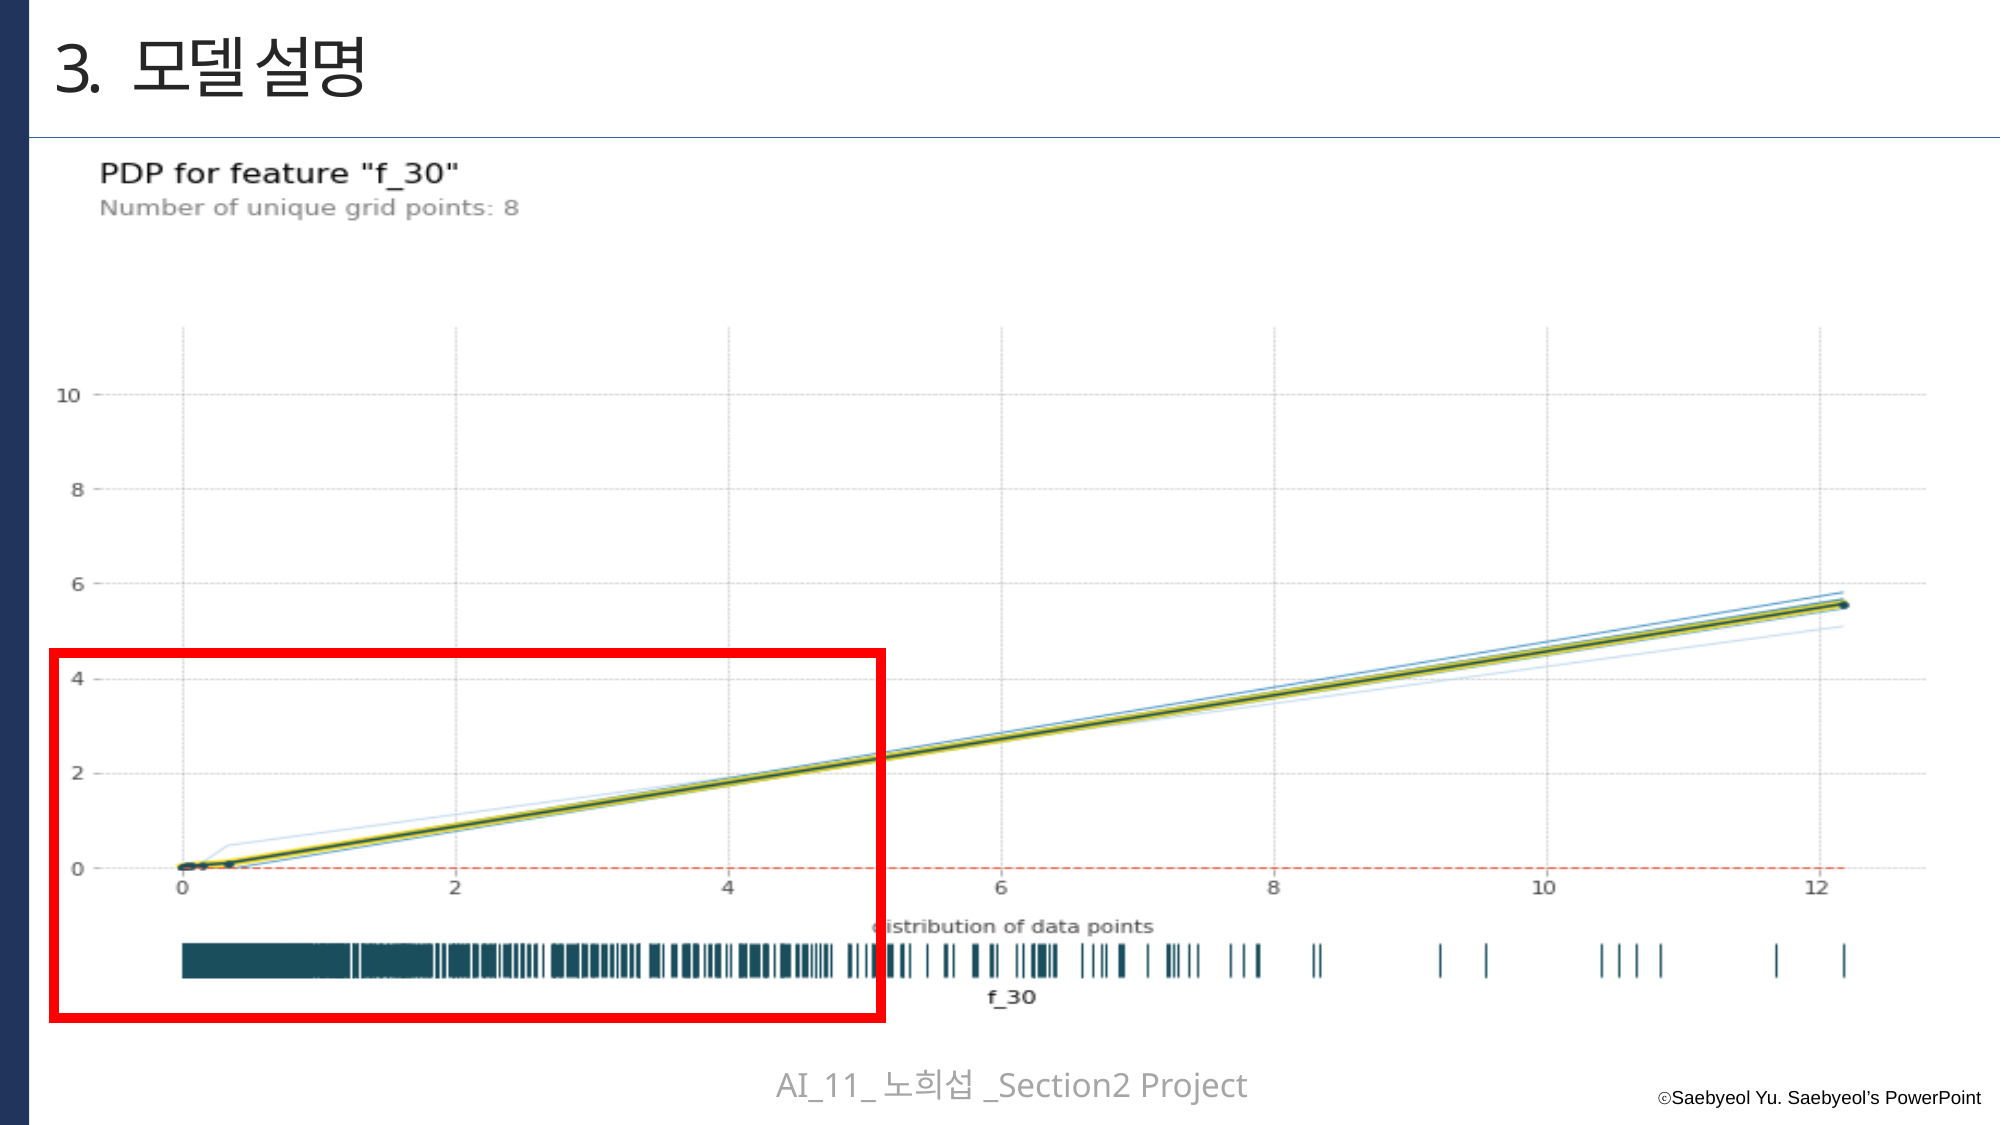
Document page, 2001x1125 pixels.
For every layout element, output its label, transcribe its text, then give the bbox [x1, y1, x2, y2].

text_box [0, 0, 30, 1125]
picture [54, 138, 1944, 1026]
text_box PDP 그래프: F_30 [48, 138, 54, 224]
text_box AI_11_노희섭_Section2 Project [651, 1057, 1373, 1112]
text_box 3. 모델 설명 [39, 18, 386, 113]
